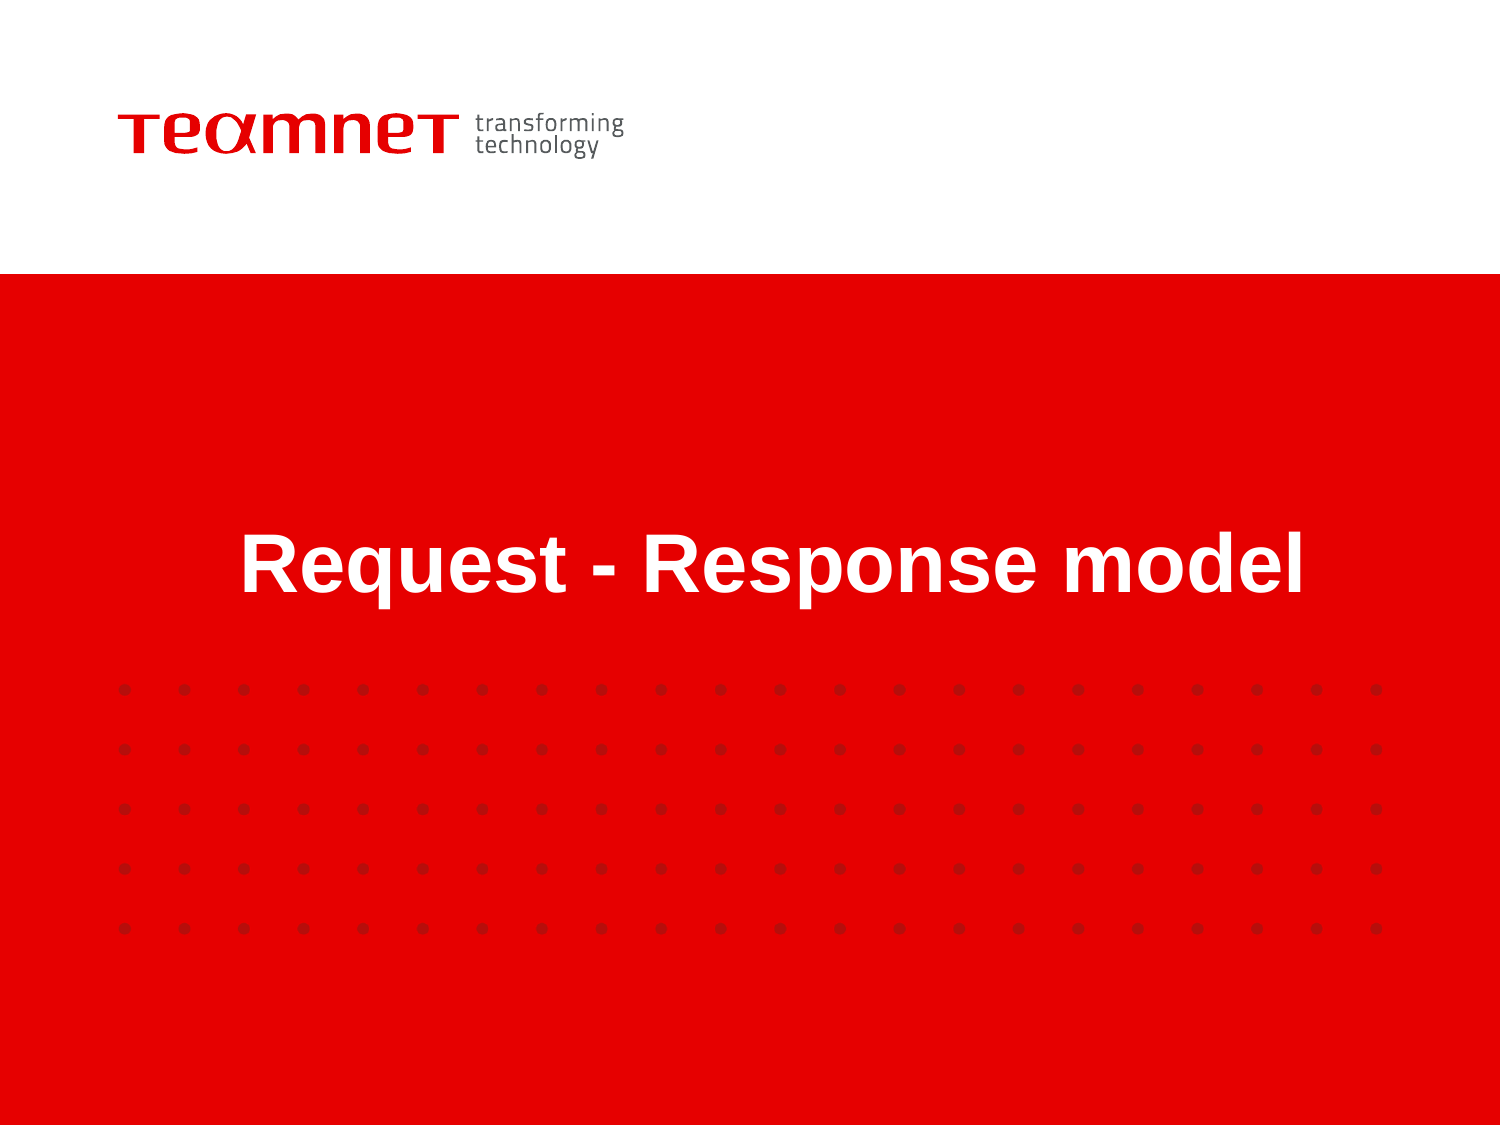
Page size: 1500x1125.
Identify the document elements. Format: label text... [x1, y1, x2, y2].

title Request - Response model [141, 509, 1406, 703]
picture [0, 274, 1500, 1125]
